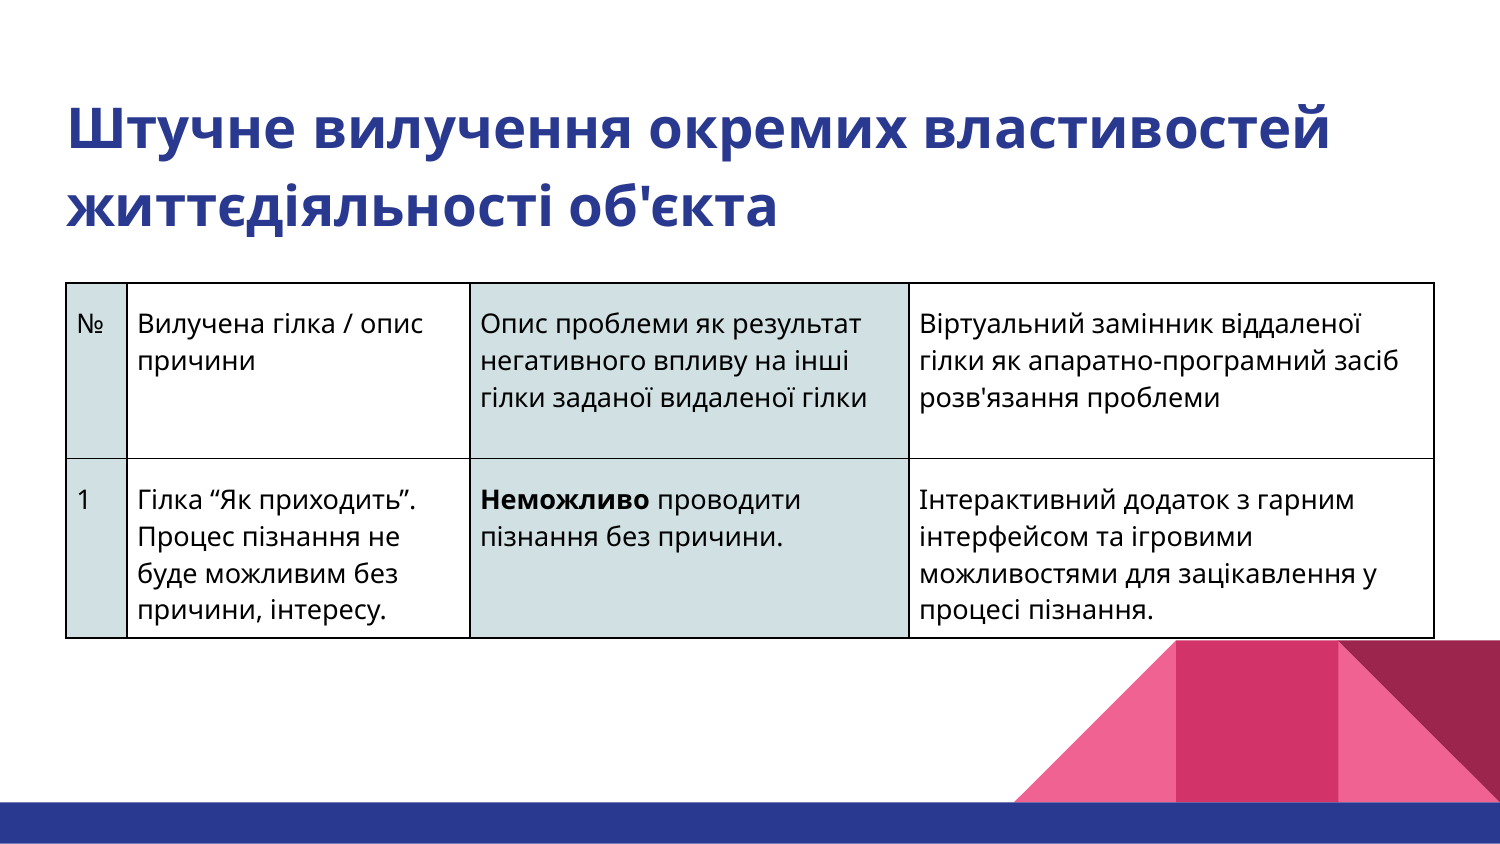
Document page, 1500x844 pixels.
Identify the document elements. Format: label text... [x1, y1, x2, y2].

table_cell Інтерактивний додаток з гарним інтерфейсом та ігровими можливостями для зацікавлення у процесі пізнання. [910, 459, 1433, 637]
table_header Вилучена гілка / опис причини [128, 284, 469, 458]
table_header № [67, 284, 126, 458]
table_cell Гілка “Як приходить”. Процес пізнання не буде можливим без причини, інтересу. [128, 459, 469, 637]
table_header Опис проблеми як результат негативного впливу на інші гілки заданої видаленої гілки [471, 284, 908, 458]
table_cell Неможливо проводити пізнання без причини. [471, 459, 908, 637]
table_cell 1 [67, 459, 126, 637]
table_header Віртуальний замінник віддаленої гілки як апаратно-програмний засіб розв'язання проблеми [910, 284, 1433, 458]
title Штучне вилучення окремих властивостей життєдіяльності об'єкта [51, 67, 1449, 167]
